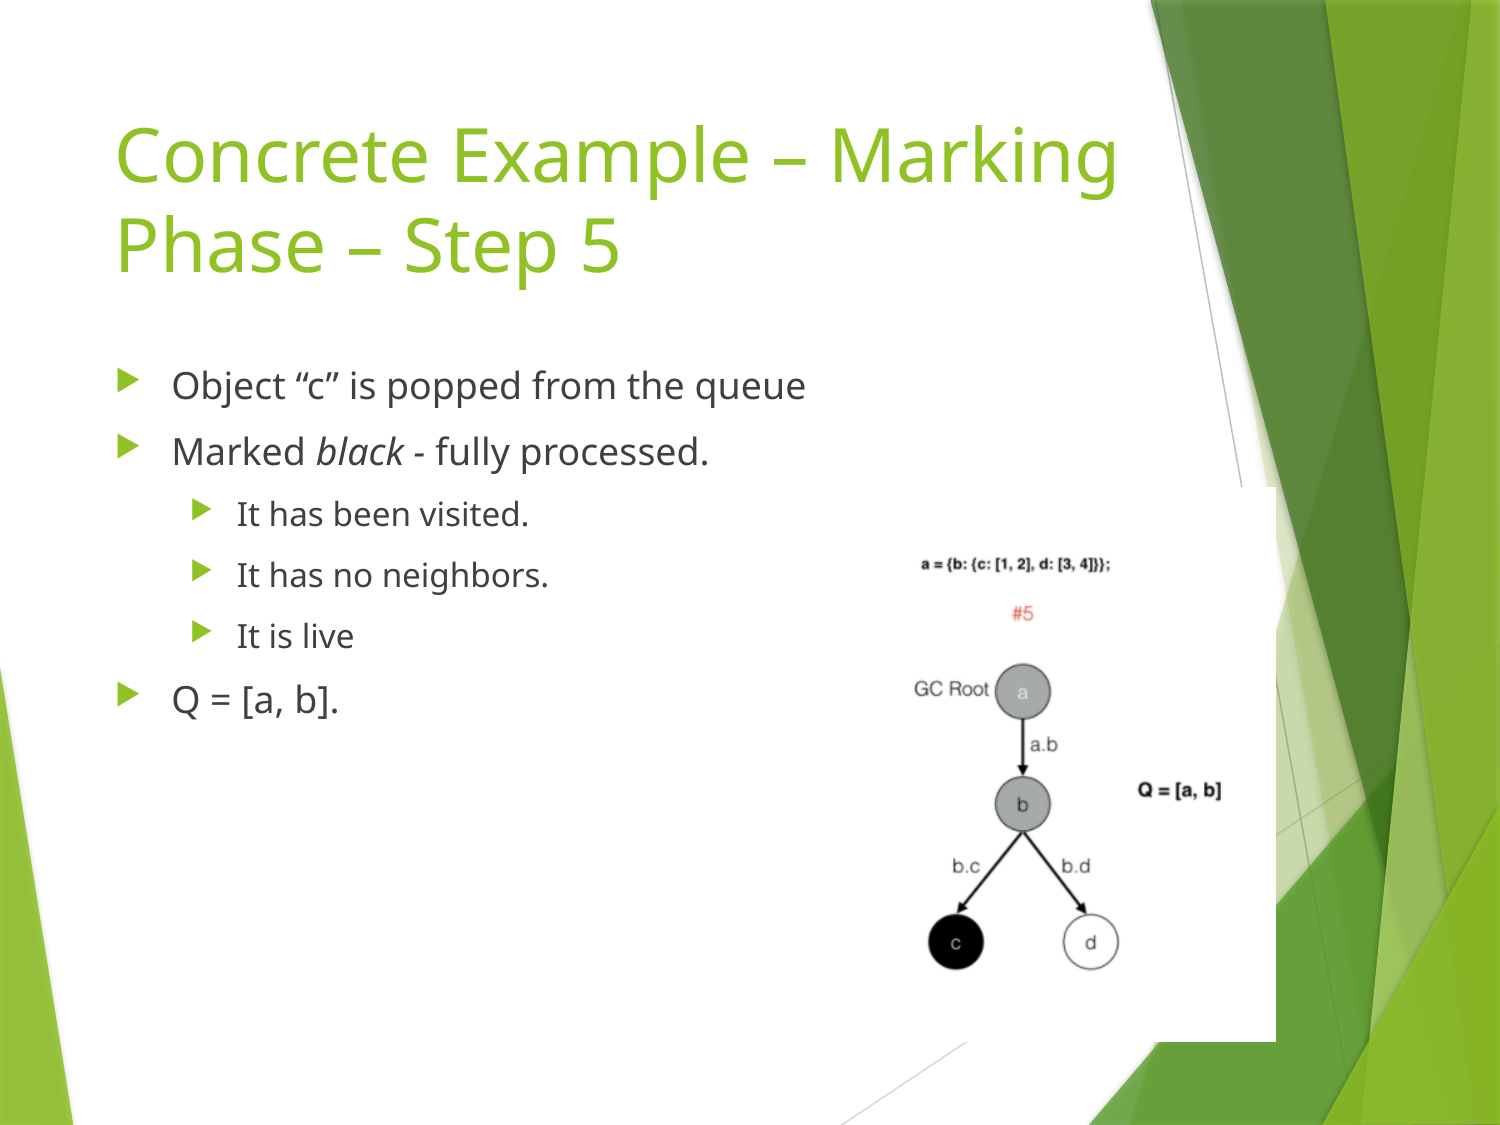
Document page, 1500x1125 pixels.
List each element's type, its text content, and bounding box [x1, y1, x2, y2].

picture [836, 486, 1276, 1042]
title Concrete Example – Marking Phase – Step 5 [99, 99, 1142, 317]
list Object “c” is popped from the queue Marked black - fully processed. It has been visited. It has no neighbors. It is live Q = [a, b]. [99, 354, 1142, 992]
